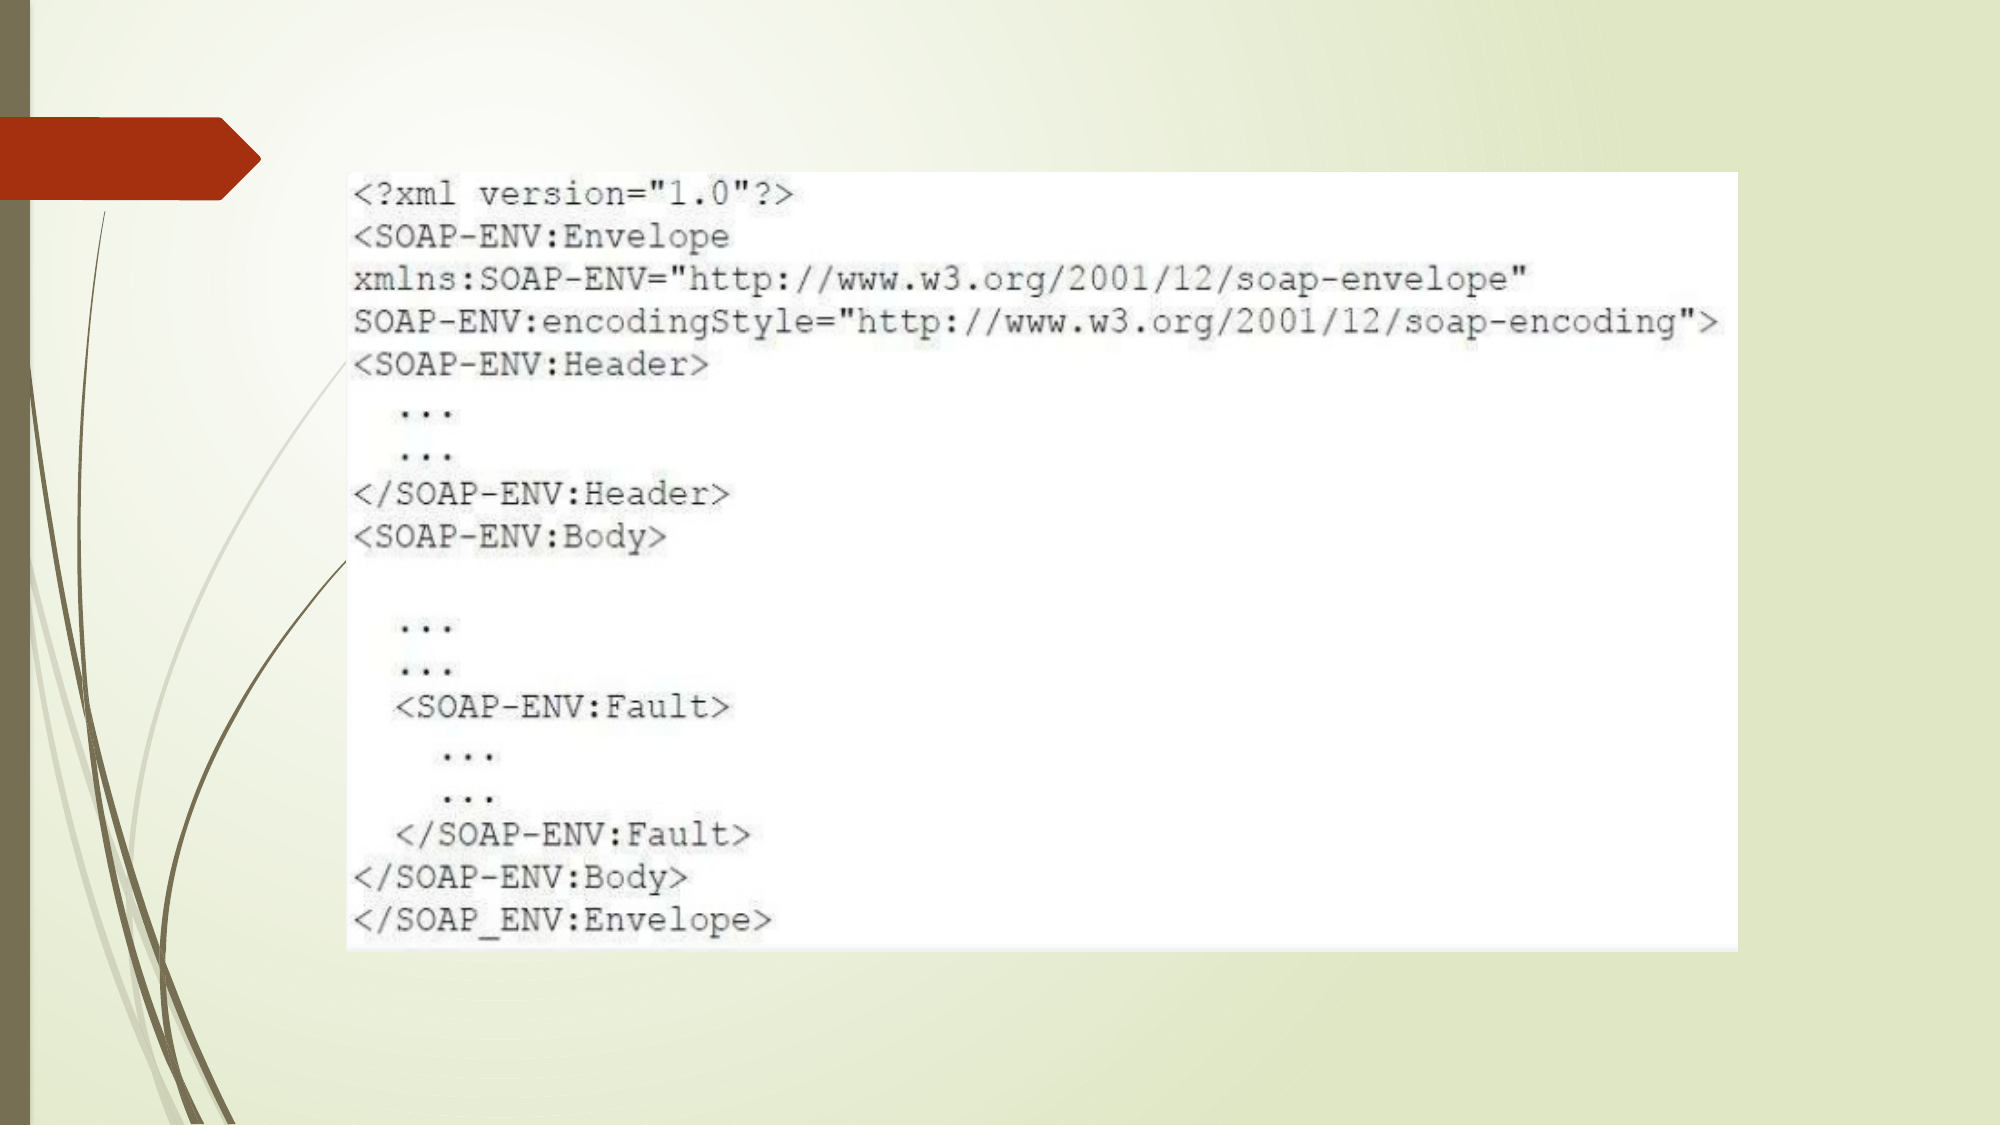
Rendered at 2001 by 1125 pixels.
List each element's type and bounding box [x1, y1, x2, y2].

list [346, 172, 1738, 953]
